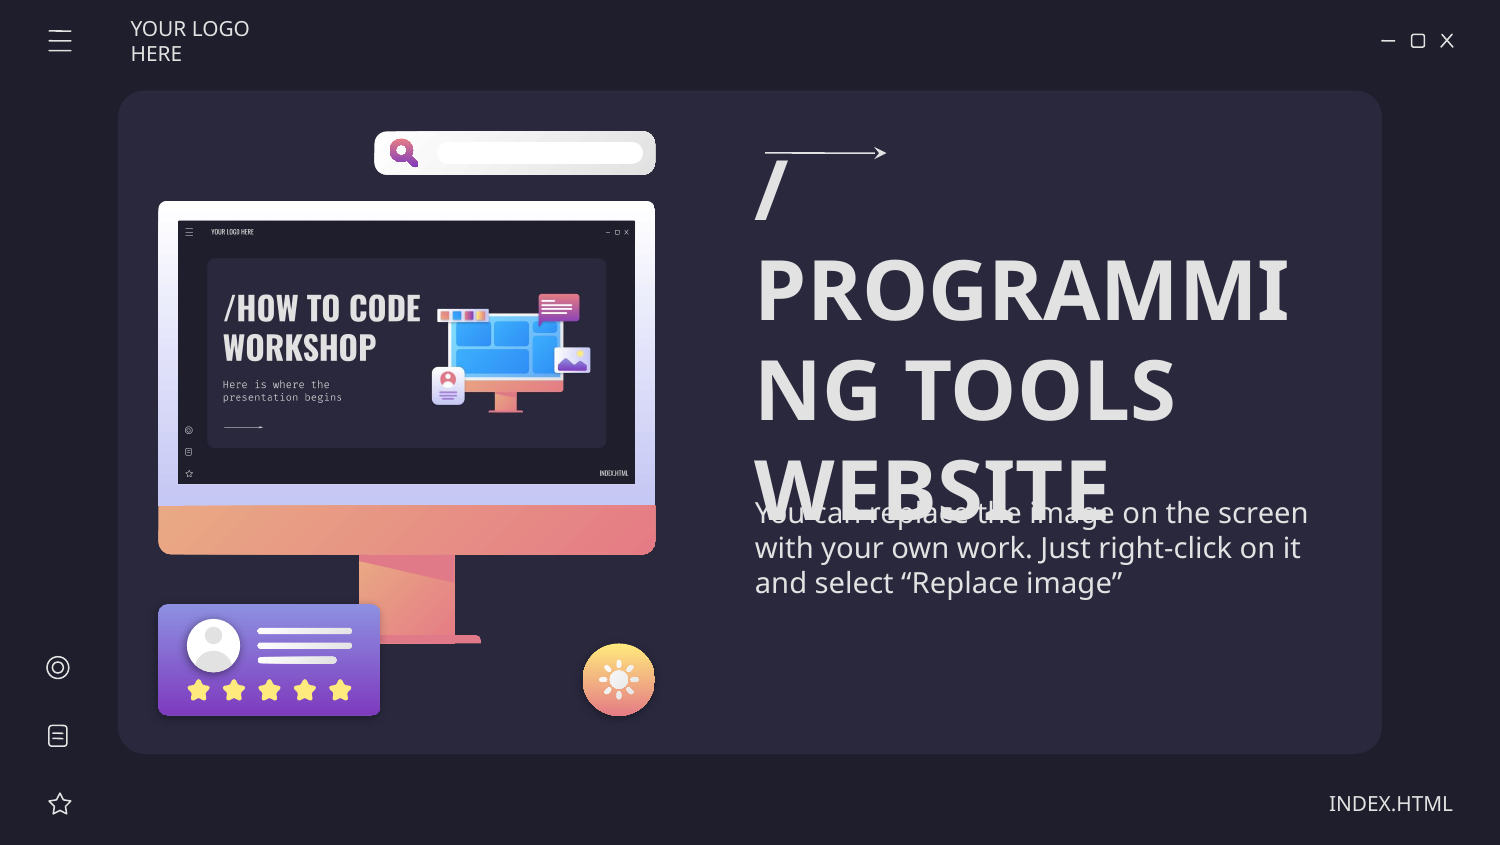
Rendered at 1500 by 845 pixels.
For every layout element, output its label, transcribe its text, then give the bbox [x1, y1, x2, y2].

text_box INDEX.HTML [1278, 780, 1453, 827]
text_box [46, 656, 72, 815]
text_box You can replace the image on the screen with your own work. Just right-click on it and select “Replace image” [740, 462, 1362, 632]
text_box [582, 643, 656, 717]
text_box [374, 131, 656, 175]
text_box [48, 30, 72, 51]
text_box YOUR LOGO HERE [130, 17, 306, 64]
text_box /PROGRAMMING TOOLS WEBSITE [740, 212, 1362, 462]
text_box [157, 200, 656, 644]
text_box [765, 146, 887, 160]
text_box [158, 603, 381, 716]
text_box [46, 27, 74, 32]
